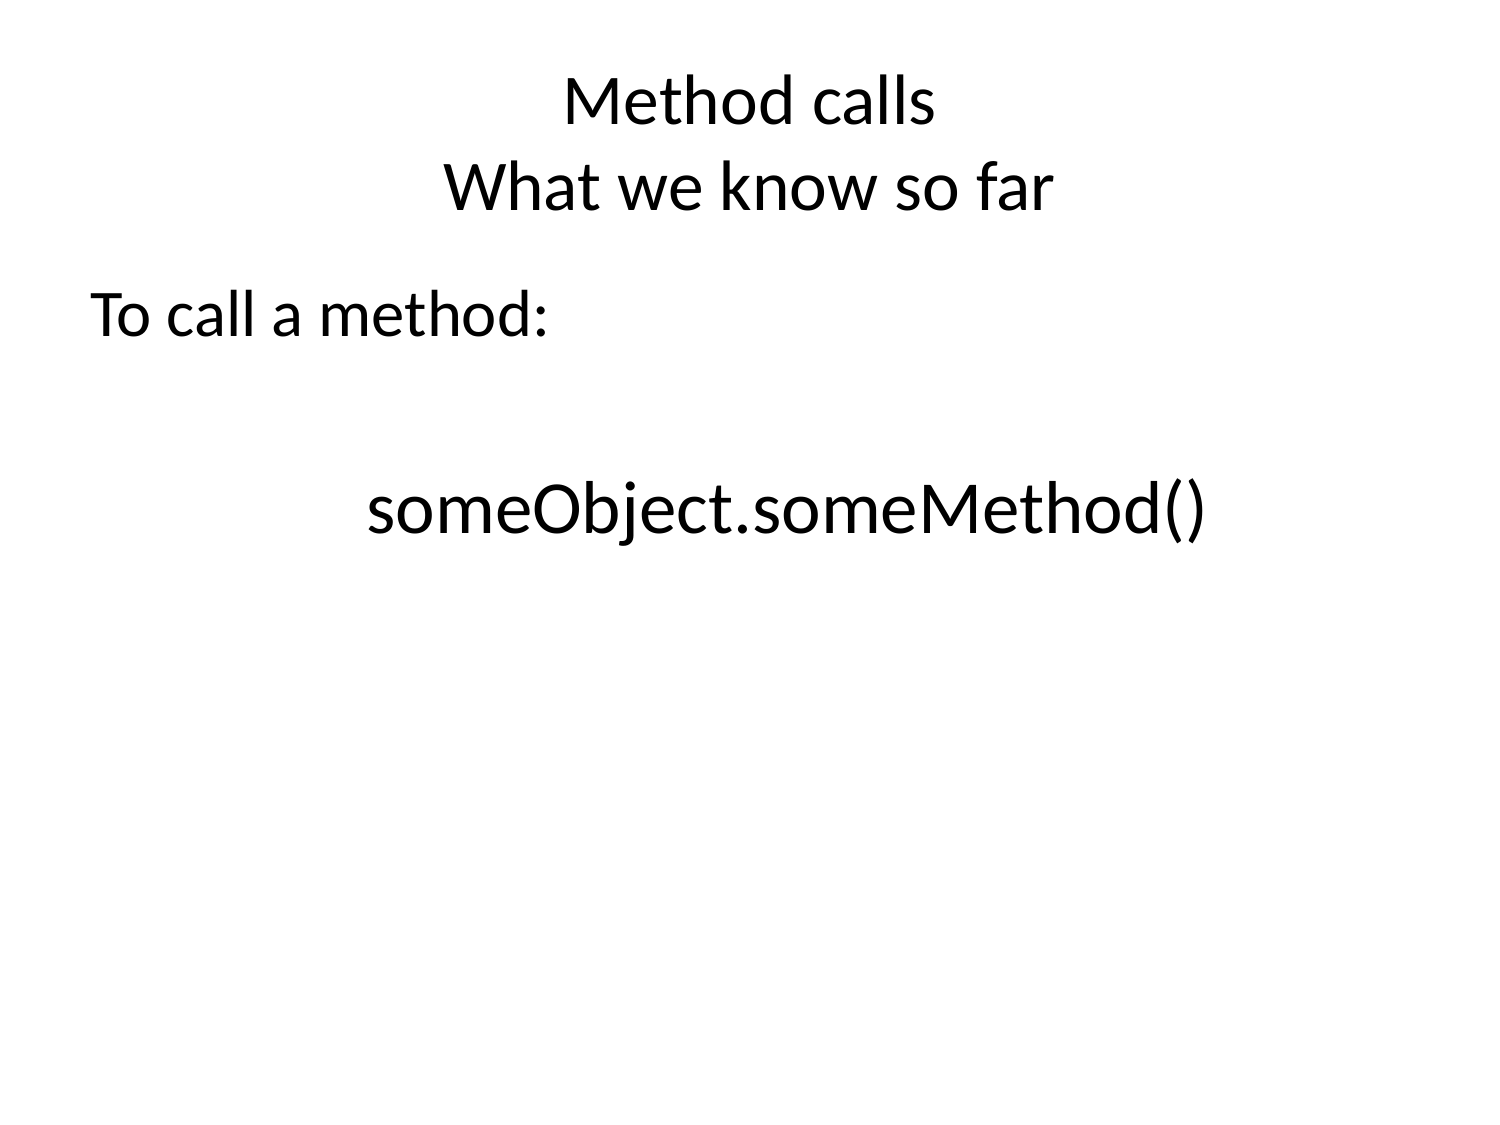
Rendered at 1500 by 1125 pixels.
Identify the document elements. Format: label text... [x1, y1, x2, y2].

list To call a method: someObject.someMethod() [75, 262, 1425, 1005]
title Method calls What we know so far [75, 45, 1425, 233]
